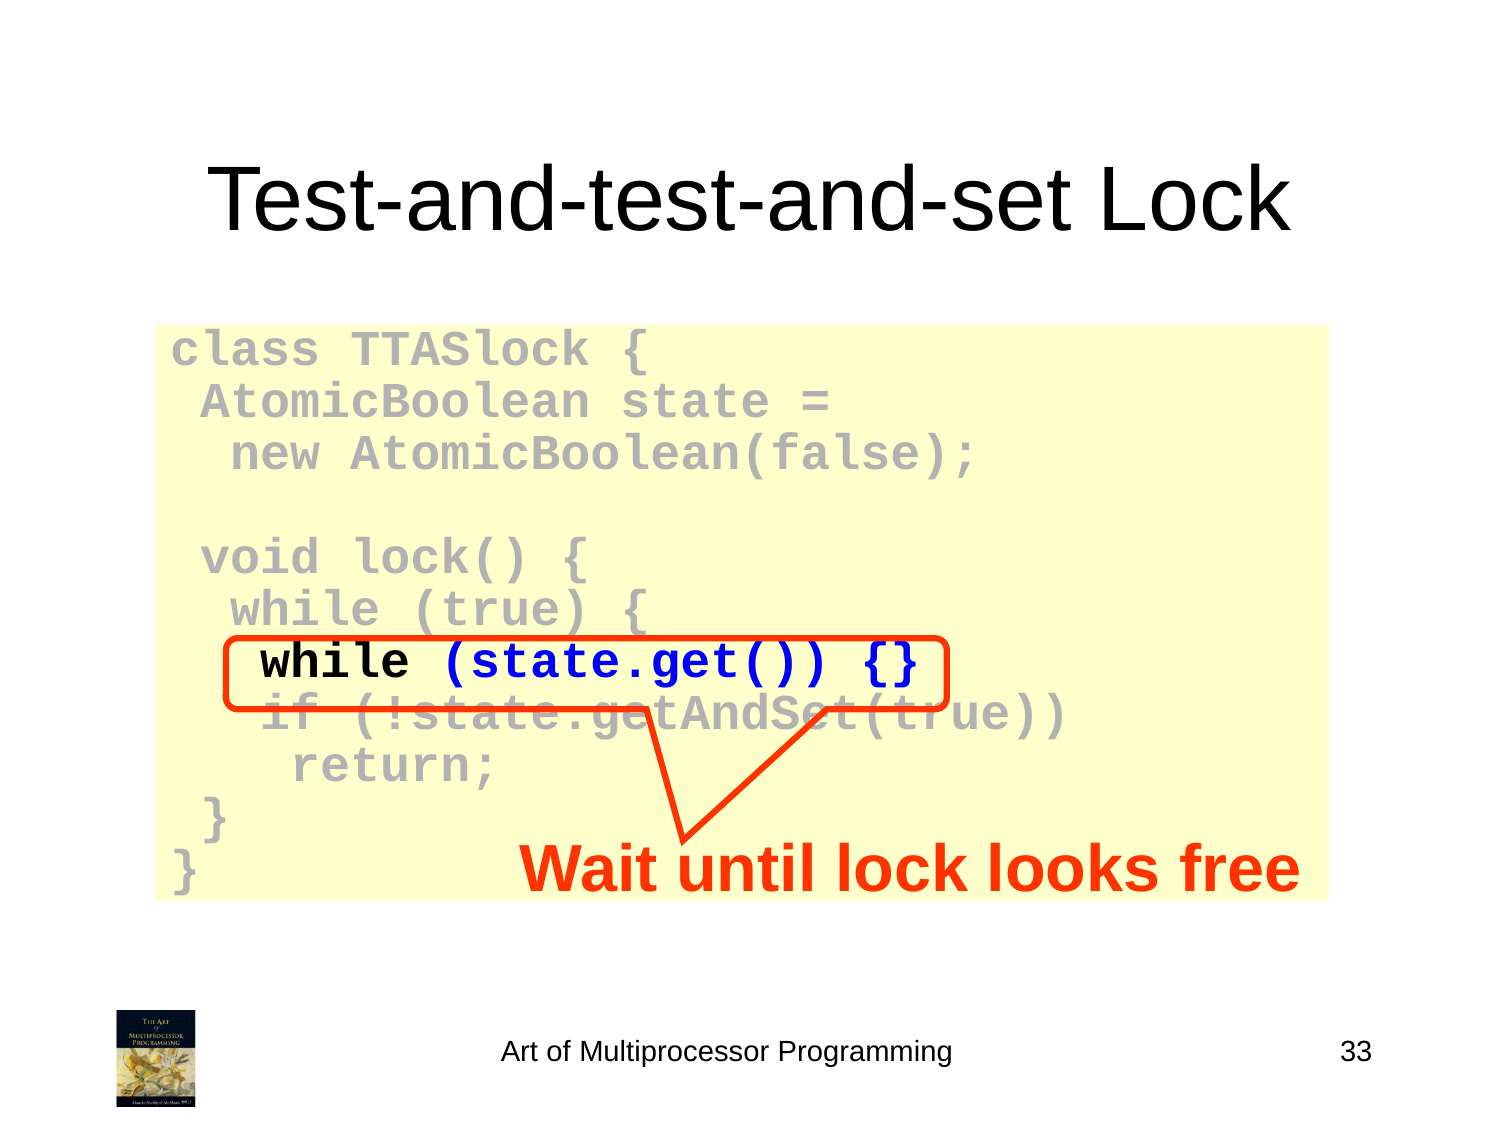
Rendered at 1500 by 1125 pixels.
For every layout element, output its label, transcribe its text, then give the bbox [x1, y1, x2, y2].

text_box [225, 638, 947, 817]
footer Art of Multiprocessor Programming [433, 1024, 1022, 1101]
text_box class TTASlock { AtomicBoolean state = new AtomicBoolean(false); void lock() { while (true) { while (state.get()) {} if (!state.getAndSet(true)) return; } } [155, 324, 1329, 902]
text_box Wait until lock looks free [504, 817, 1317, 913]
title Test-and-test-and-set Lock [112, 99, 1388, 288]
picture [107, 1010, 204, 1107]
slide_number 33 [1074, 1024, 1388, 1101]
